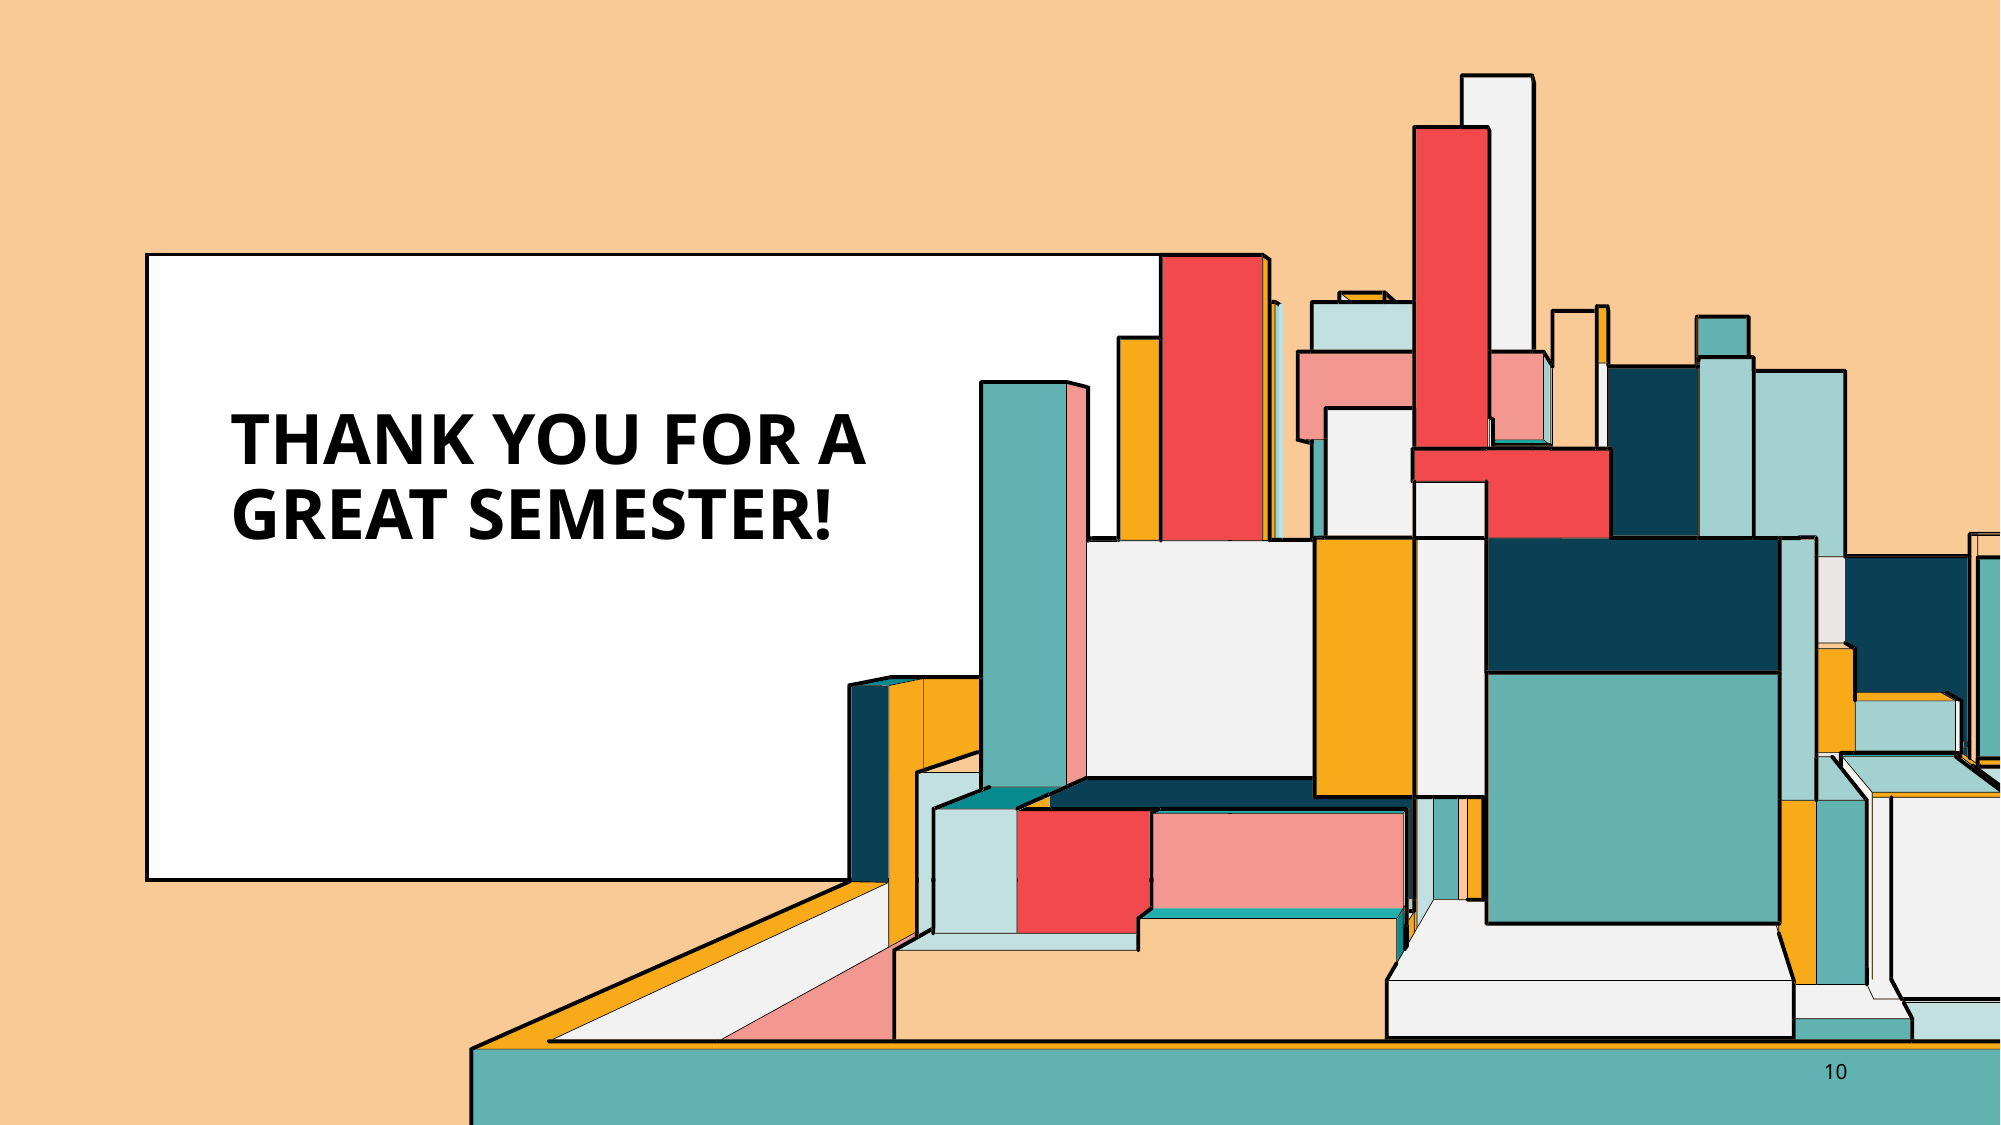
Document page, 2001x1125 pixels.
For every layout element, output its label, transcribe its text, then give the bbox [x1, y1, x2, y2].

title THANK YOU For a GREAT SEMESTER! [215, 345, 922, 563]
slide_number 10 [1412, 1042, 1863, 1103]
